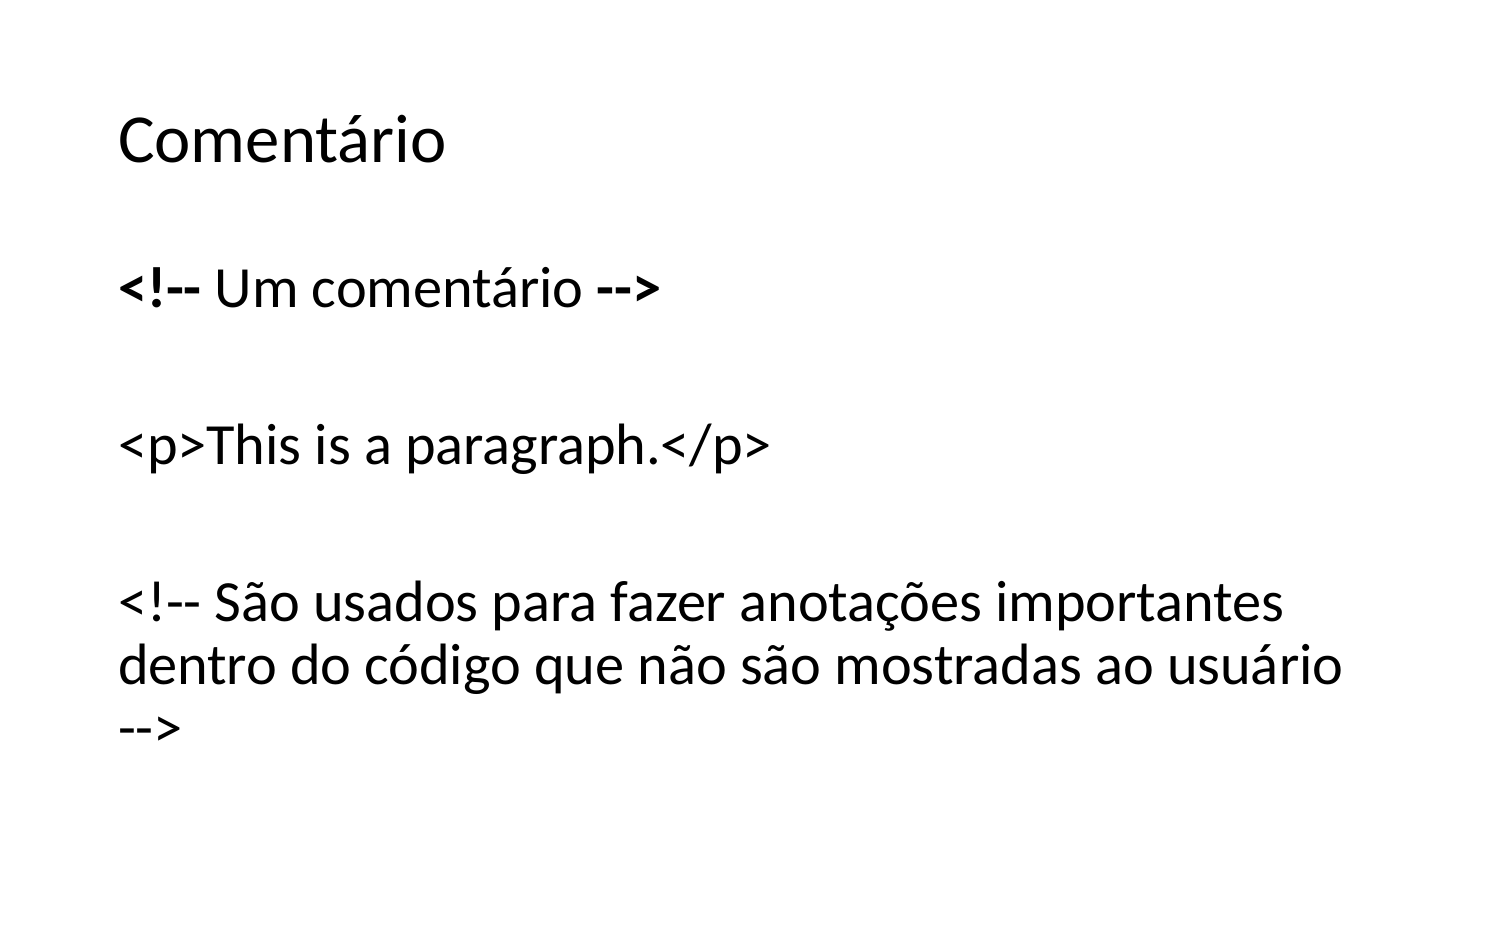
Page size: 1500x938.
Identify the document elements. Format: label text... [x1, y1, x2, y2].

list <!-- Um comentário --> <p>This is a paragraph.</p> <!-- São usados para fazer anotações importantes dentro do código que não são mostradas ao usuário --> [103, 249, 1397, 845]
title Comentário [103, 49, 1397, 232]
